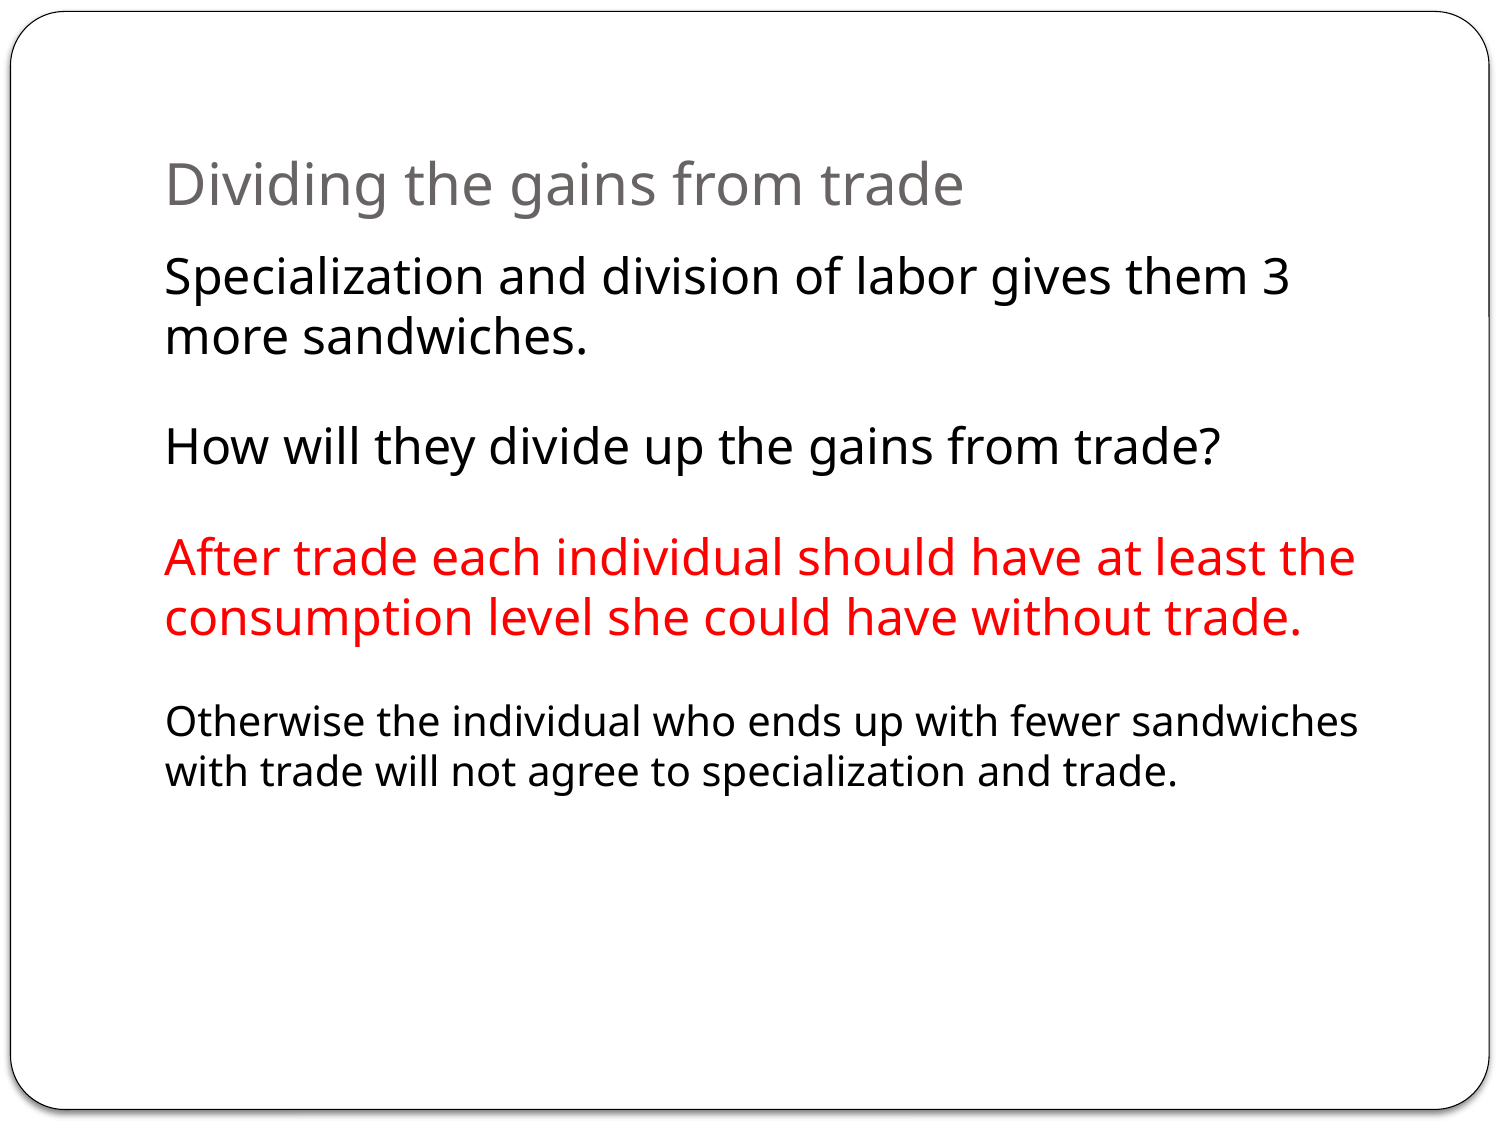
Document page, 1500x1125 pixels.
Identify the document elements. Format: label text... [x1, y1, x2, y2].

list Specialization and division of labor gives them 3 more sandwiches. How will they divide up the gains from trade? After trade each individual should have at least the consumption level she could have without trade. Otherwise the individual who ends up with fewer sandwiches with trade will not agree to specialization and trade. [150, 237, 1425, 988]
title Dividing the gains from trade [150, 45, 1425, 233]
